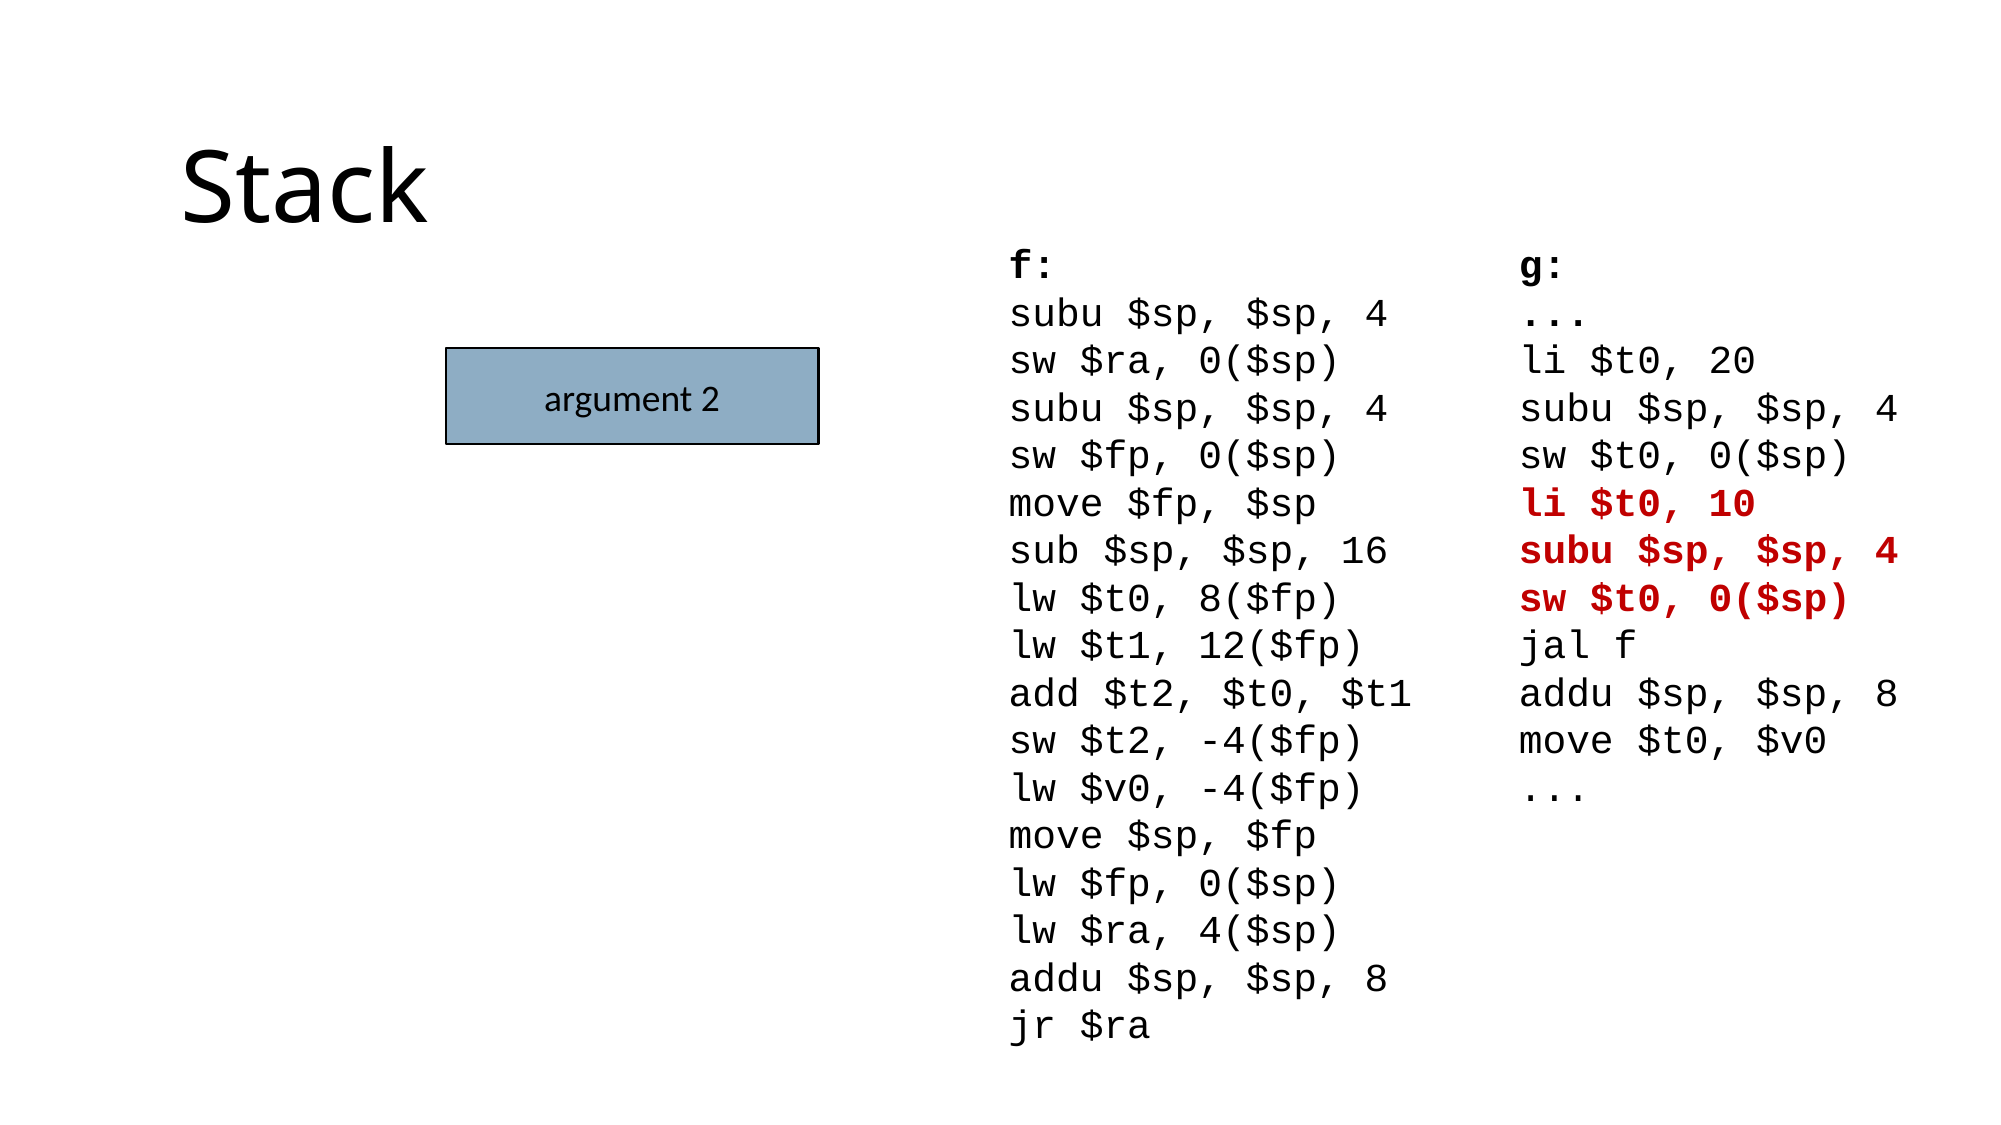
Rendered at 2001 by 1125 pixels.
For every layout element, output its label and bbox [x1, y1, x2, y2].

text_box [165, 114, 1992, 1054]
text_box [445, 347, 820, 445]
